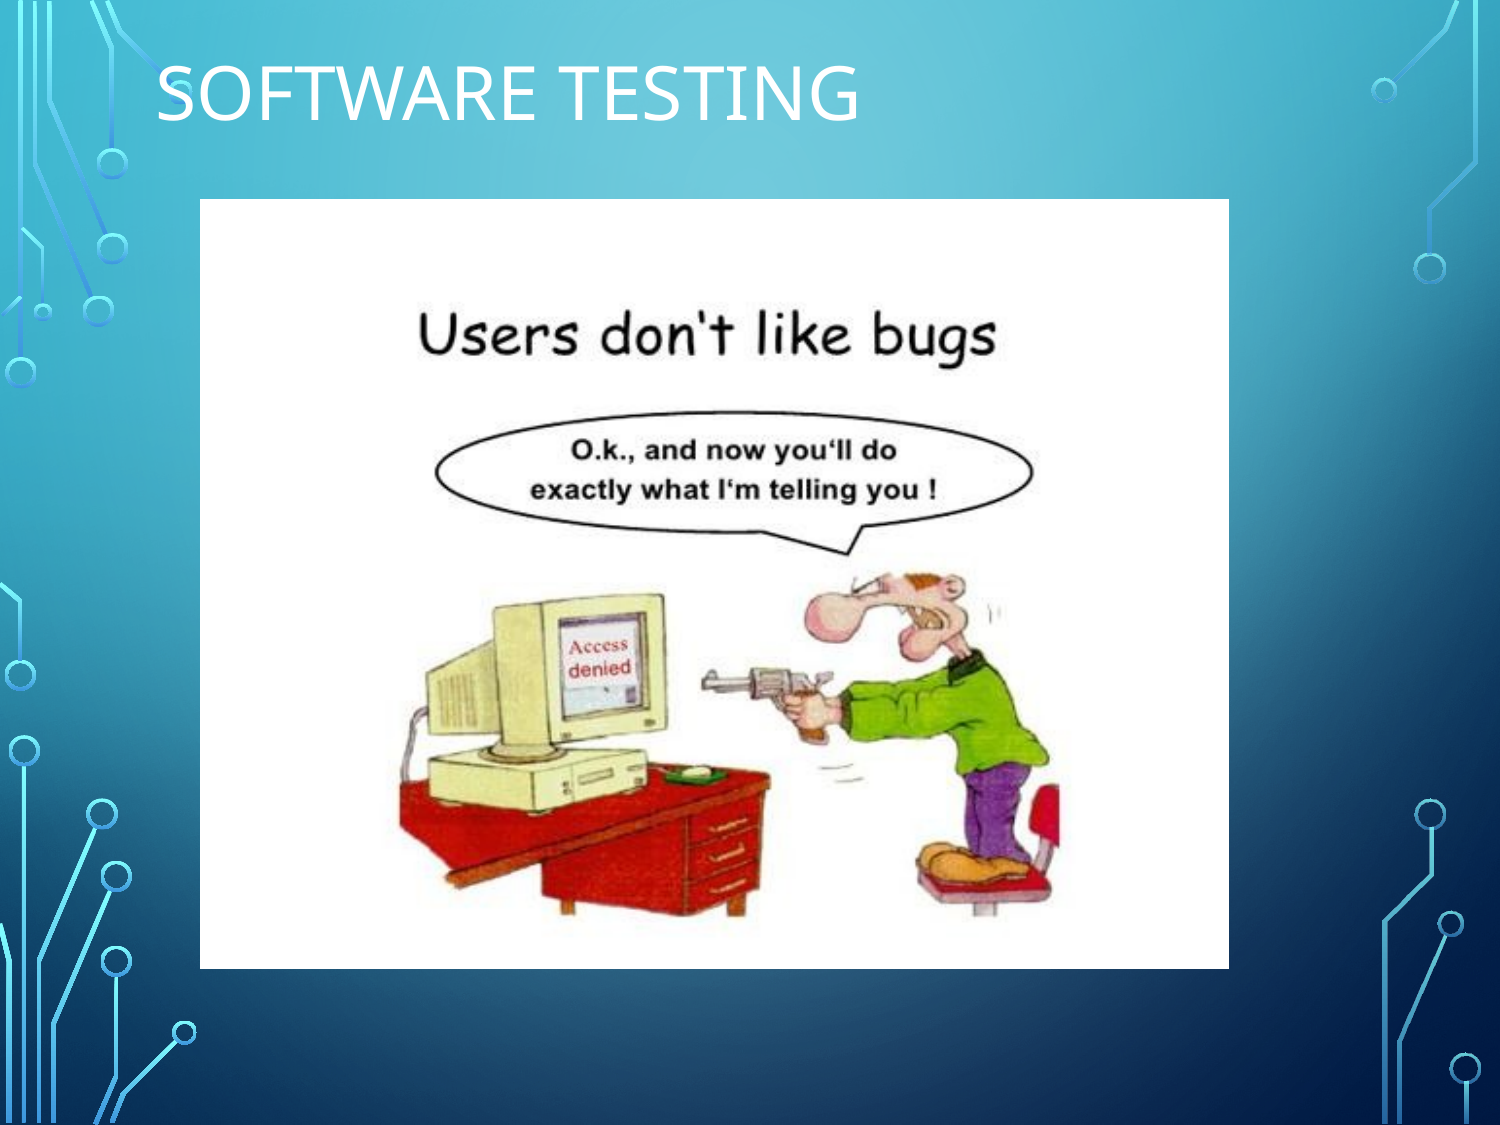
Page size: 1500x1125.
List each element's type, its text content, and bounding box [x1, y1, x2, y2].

title Software Testing [140, 0, 1360, 218]
picture [199, 199, 1229, 969]
